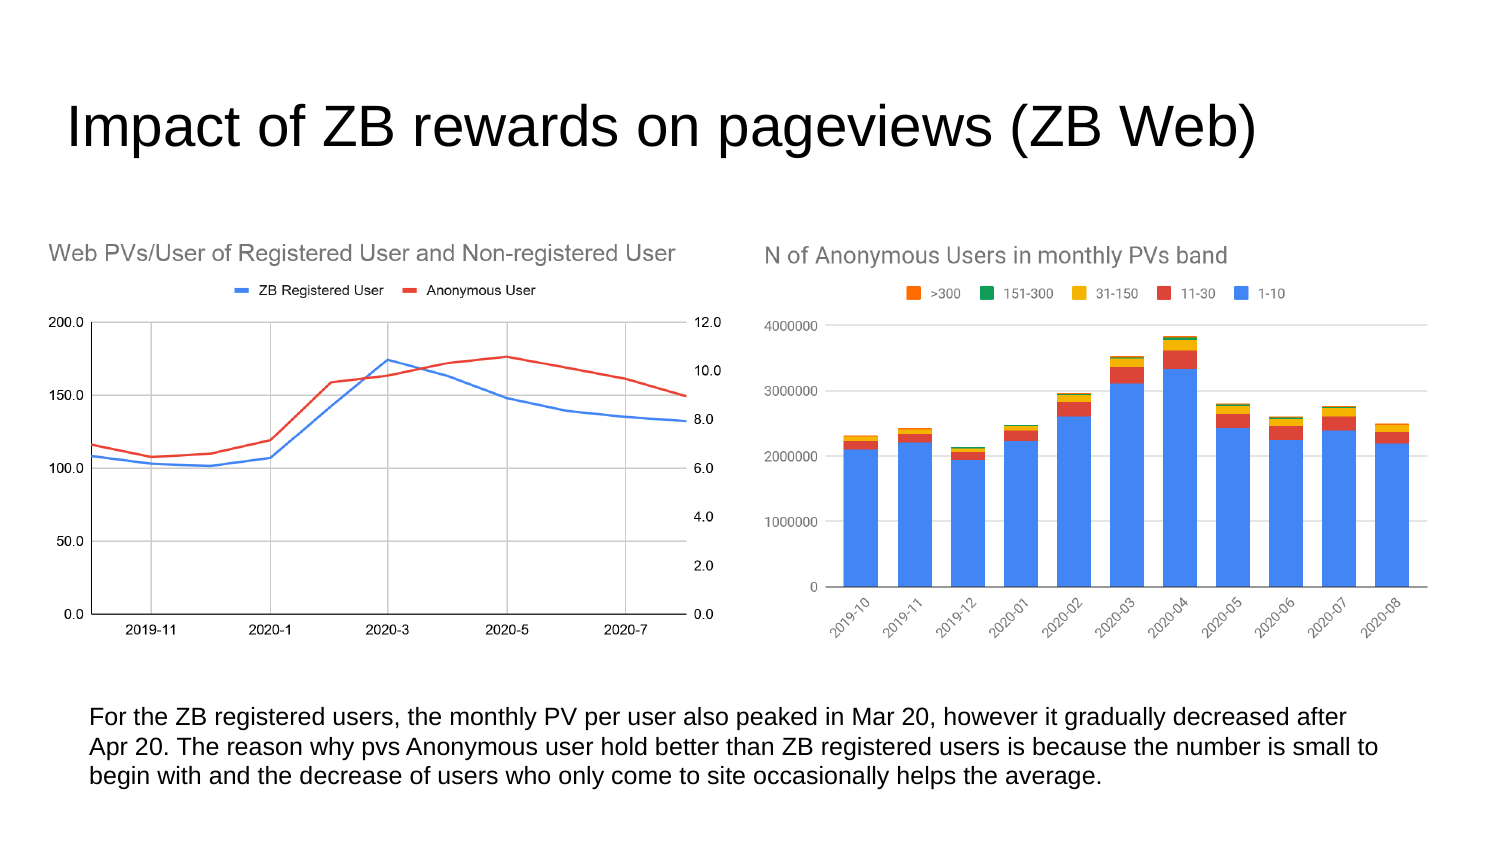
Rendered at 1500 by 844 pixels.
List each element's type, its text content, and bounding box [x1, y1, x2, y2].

text_box For the ZB registered users, the monthly PV per user also peaked in Mar 20, however it gradually decreased after Apr 20. The reason why pvs Anonymous user hold better than ZB registered users is because the number is small to begin with and the decrease of users who only come to site occasionally helps the average. [74, 684, 1405, 807]
picture [26, 216, 1450, 660]
title Impact of ZB rewards on pageviews (ZB Web) [51, 72, 1500, 167]
